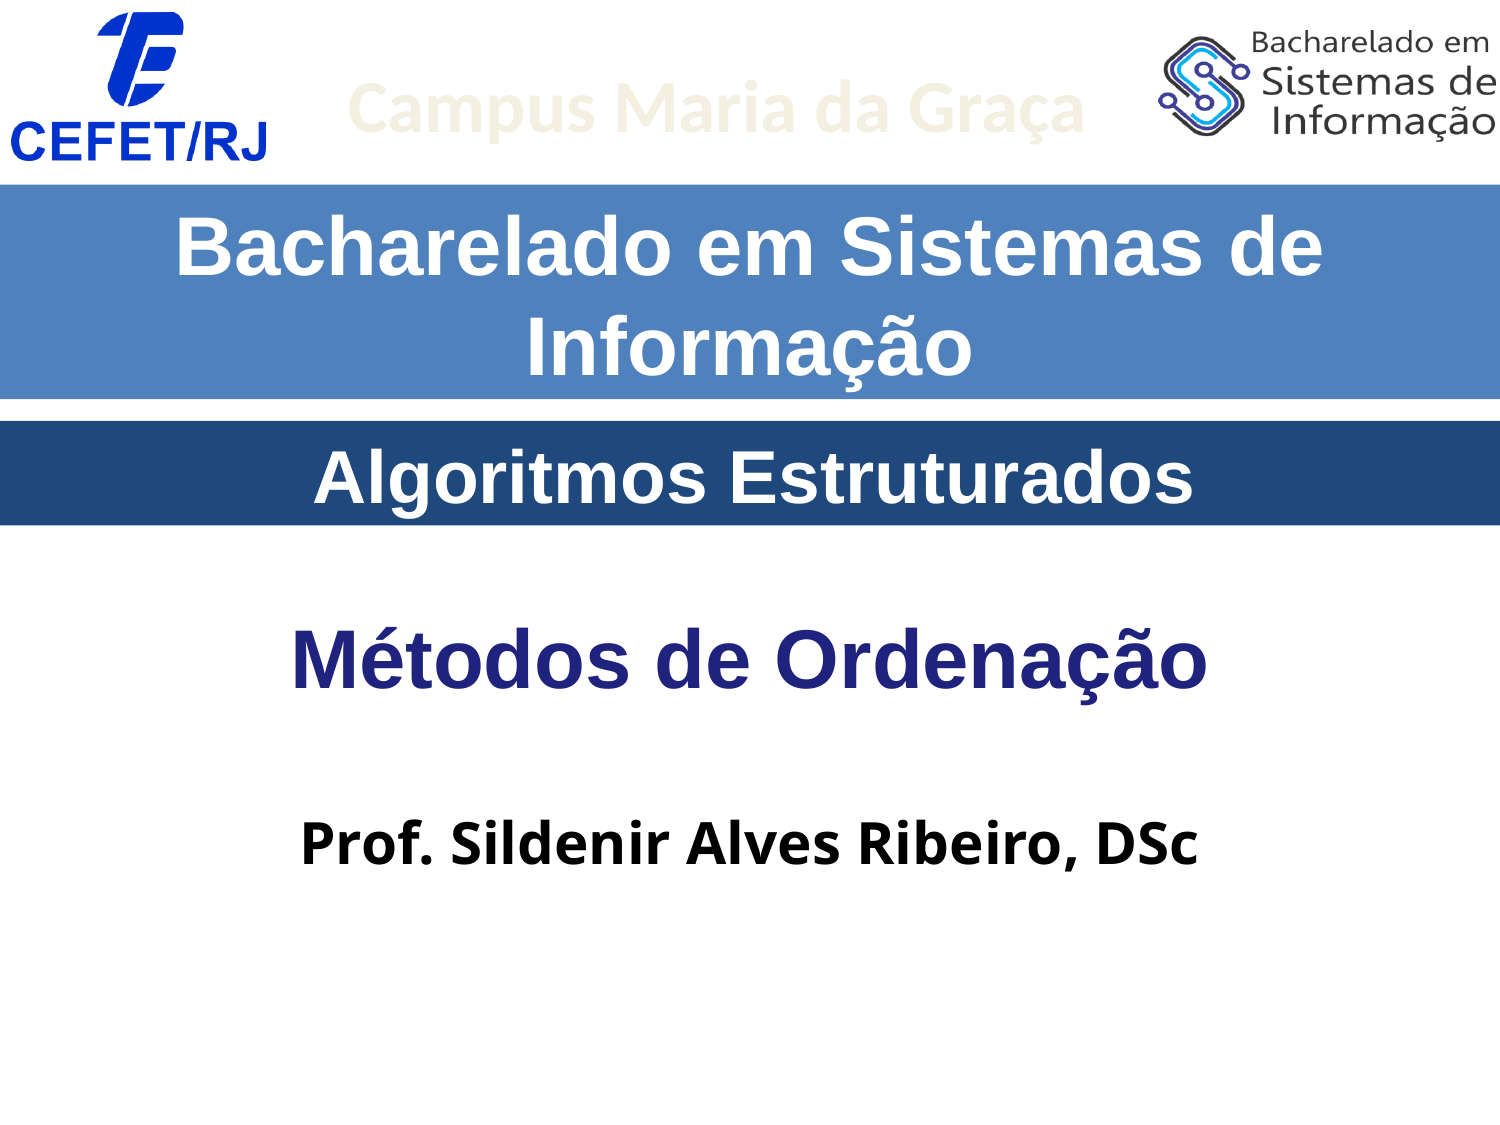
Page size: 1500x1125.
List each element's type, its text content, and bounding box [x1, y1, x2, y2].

text_box Prof. Sildenir Alves Ribeiro, DSc [100, 798, 1400, 954]
picture [11, 12, 266, 162]
text_box Algoritmos Estruturados [0, 420, 1500, 526]
text_box Campus Maria da Graça [271, 49, 1211, 155]
text_box Métodos de Ordenação [0, 597, 1500, 713]
picture [1158, 30, 1496, 142]
text_box Bacharelado em Sistemas de Informação [0, 184, 1500, 400]
